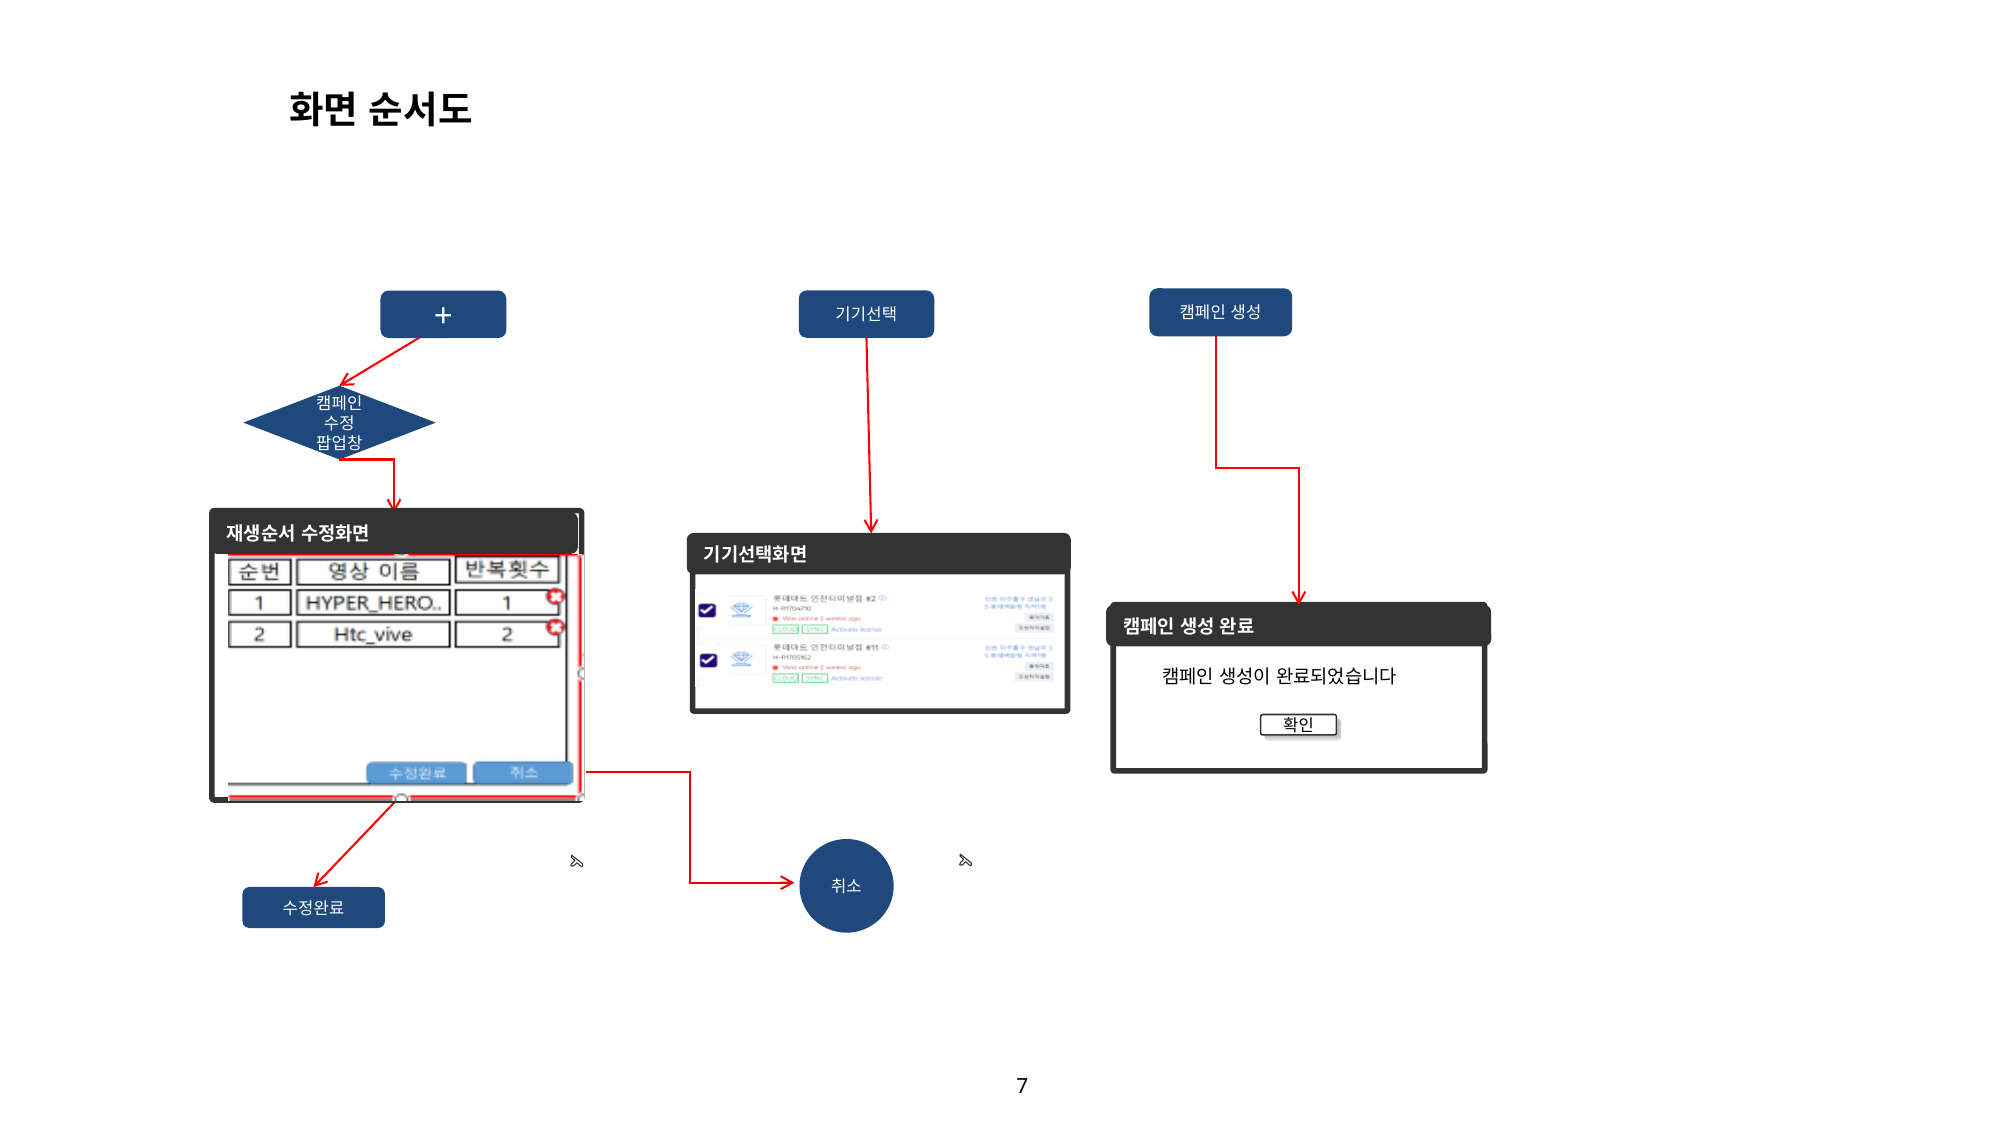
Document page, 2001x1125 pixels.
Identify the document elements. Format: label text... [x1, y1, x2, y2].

text_box 기기선택화면 [686, 532, 1071, 575]
text_box + [380, 290, 507, 339]
text_box 캠페인 생성 완료 [1106, 604, 1492, 647]
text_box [866, 337, 872, 534]
text_box 화면 순서도 [94, 72, 679, 145]
text_box 기기선택 [798, 290, 935, 338]
text_box 재생순서 수정화면 [209, 512, 578, 554]
text_box [959, 854, 972, 866]
text_box [211, 510, 582, 554]
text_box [313, 801, 397, 888]
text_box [339, 330, 431, 386]
text_box 수정완료 [242, 886, 385, 929]
text_box [1113, 647, 1485, 771]
text_box [211, 552, 228, 801]
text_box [586, 772, 795, 883]
text_box [692, 574, 1068, 712]
text_box 7 [847, 1065, 1198, 1125]
text_box 캠페인 수정 팝업창 [243, 385, 436, 460]
text_box 캠페인 생성 [1149, 288, 1293, 337]
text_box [1119, 426, 1395, 510]
text_box 취소 [799, 838, 894, 933]
text_box 확인 [1260, 714, 1337, 735]
picture [695, 589, 1054, 688]
text_box 캠페인 생성이 완료되었습니다 [1114, 657, 1446, 696]
picture [228, 554, 584, 801]
text_box [570, 855, 583, 867]
